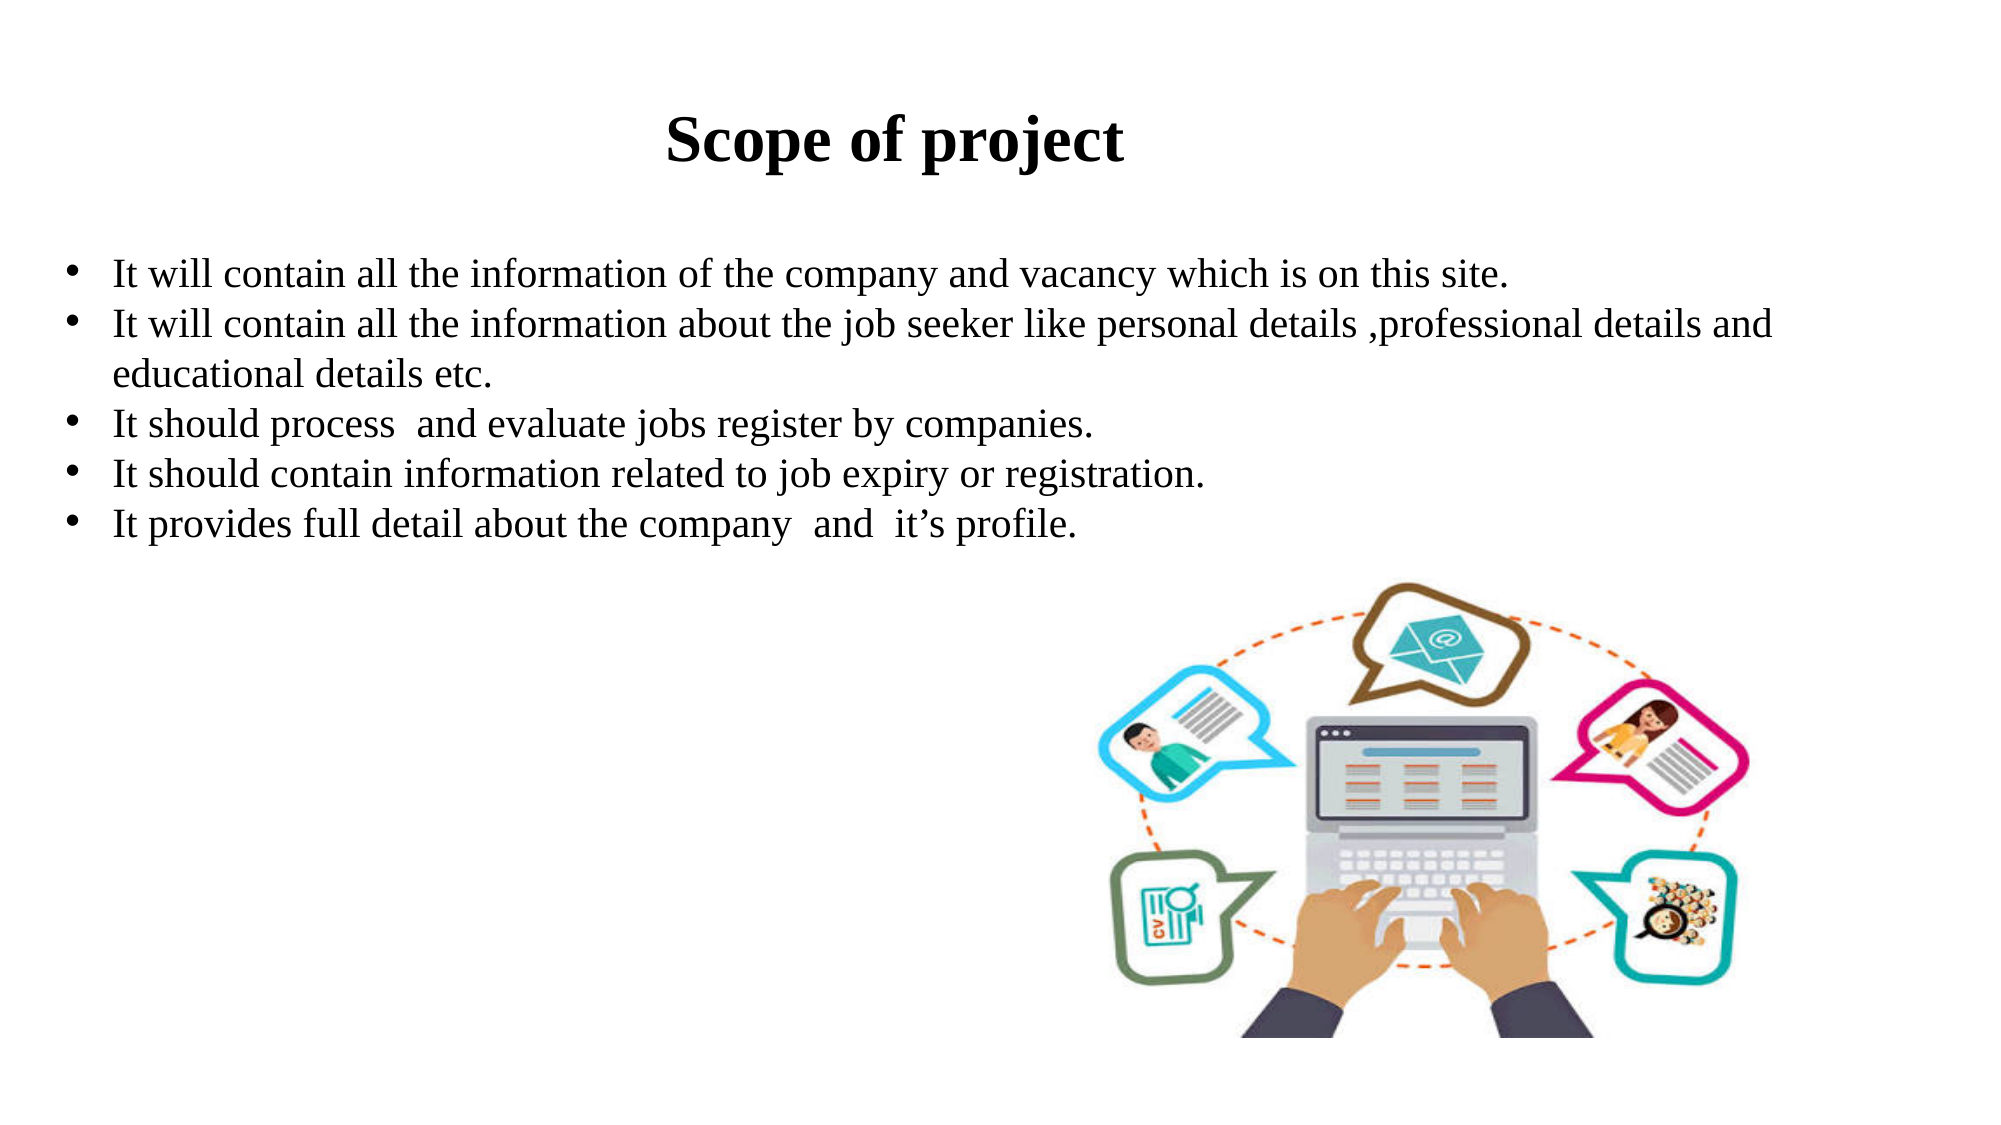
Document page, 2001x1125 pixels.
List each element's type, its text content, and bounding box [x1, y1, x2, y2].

picture [1081, 577, 1856, 1038]
text_box Scope of project [651, 87, 1141, 182]
text_box It will contain all the information of the company and vacancy which is on this site. It will contain all the information about the job seeker like personal details ,professional details and educational details etc. It should process and evaluate jobs register by companies. It should contain information related to job expiry or registration. It provides full detail about the company and it’s profile. [50, 237, 1856, 598]
